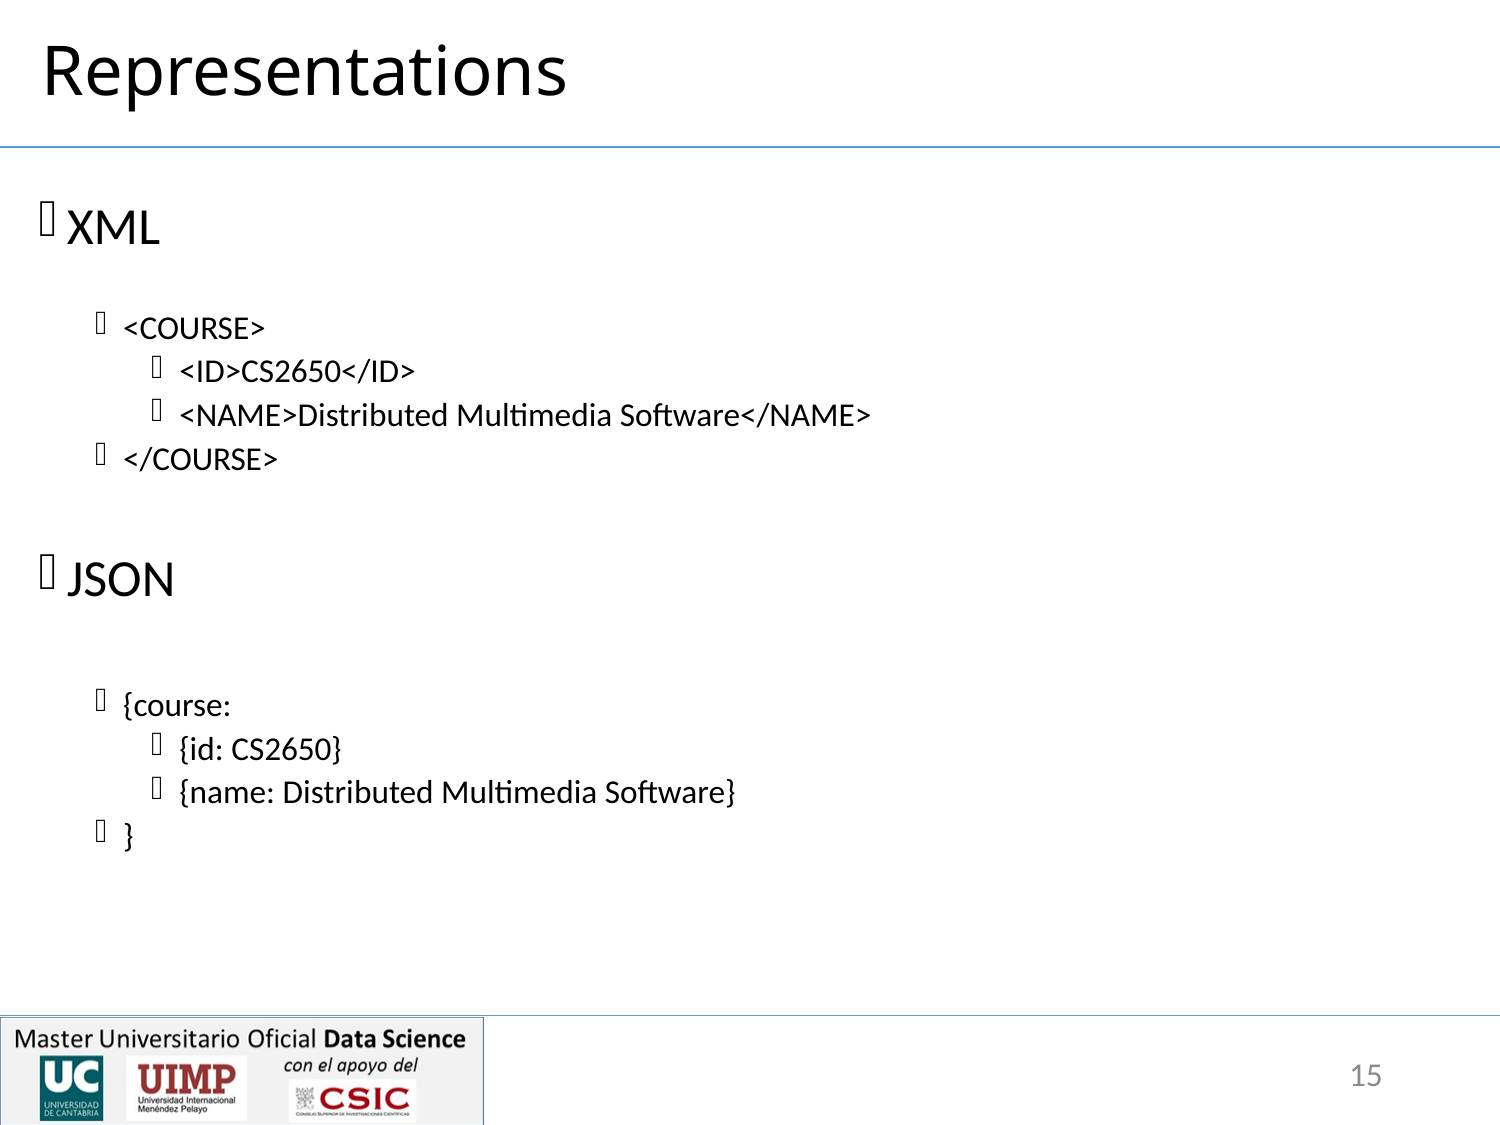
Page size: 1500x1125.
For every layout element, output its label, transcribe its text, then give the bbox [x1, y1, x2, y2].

picture [0, 1017, 488, 1125]
list XML <COURSE> <ID>CS2650</ID> <NAME>Distributed Multimedia Software</NAME> </COURSE> JSON {course: {id: CS2650} {name: Distributed Multimedia Software} } [23, 191, 1462, 996]
title Representations [26, 7, 1398, 140]
slide_number 15 [1305, 1042, 1398, 1103]
